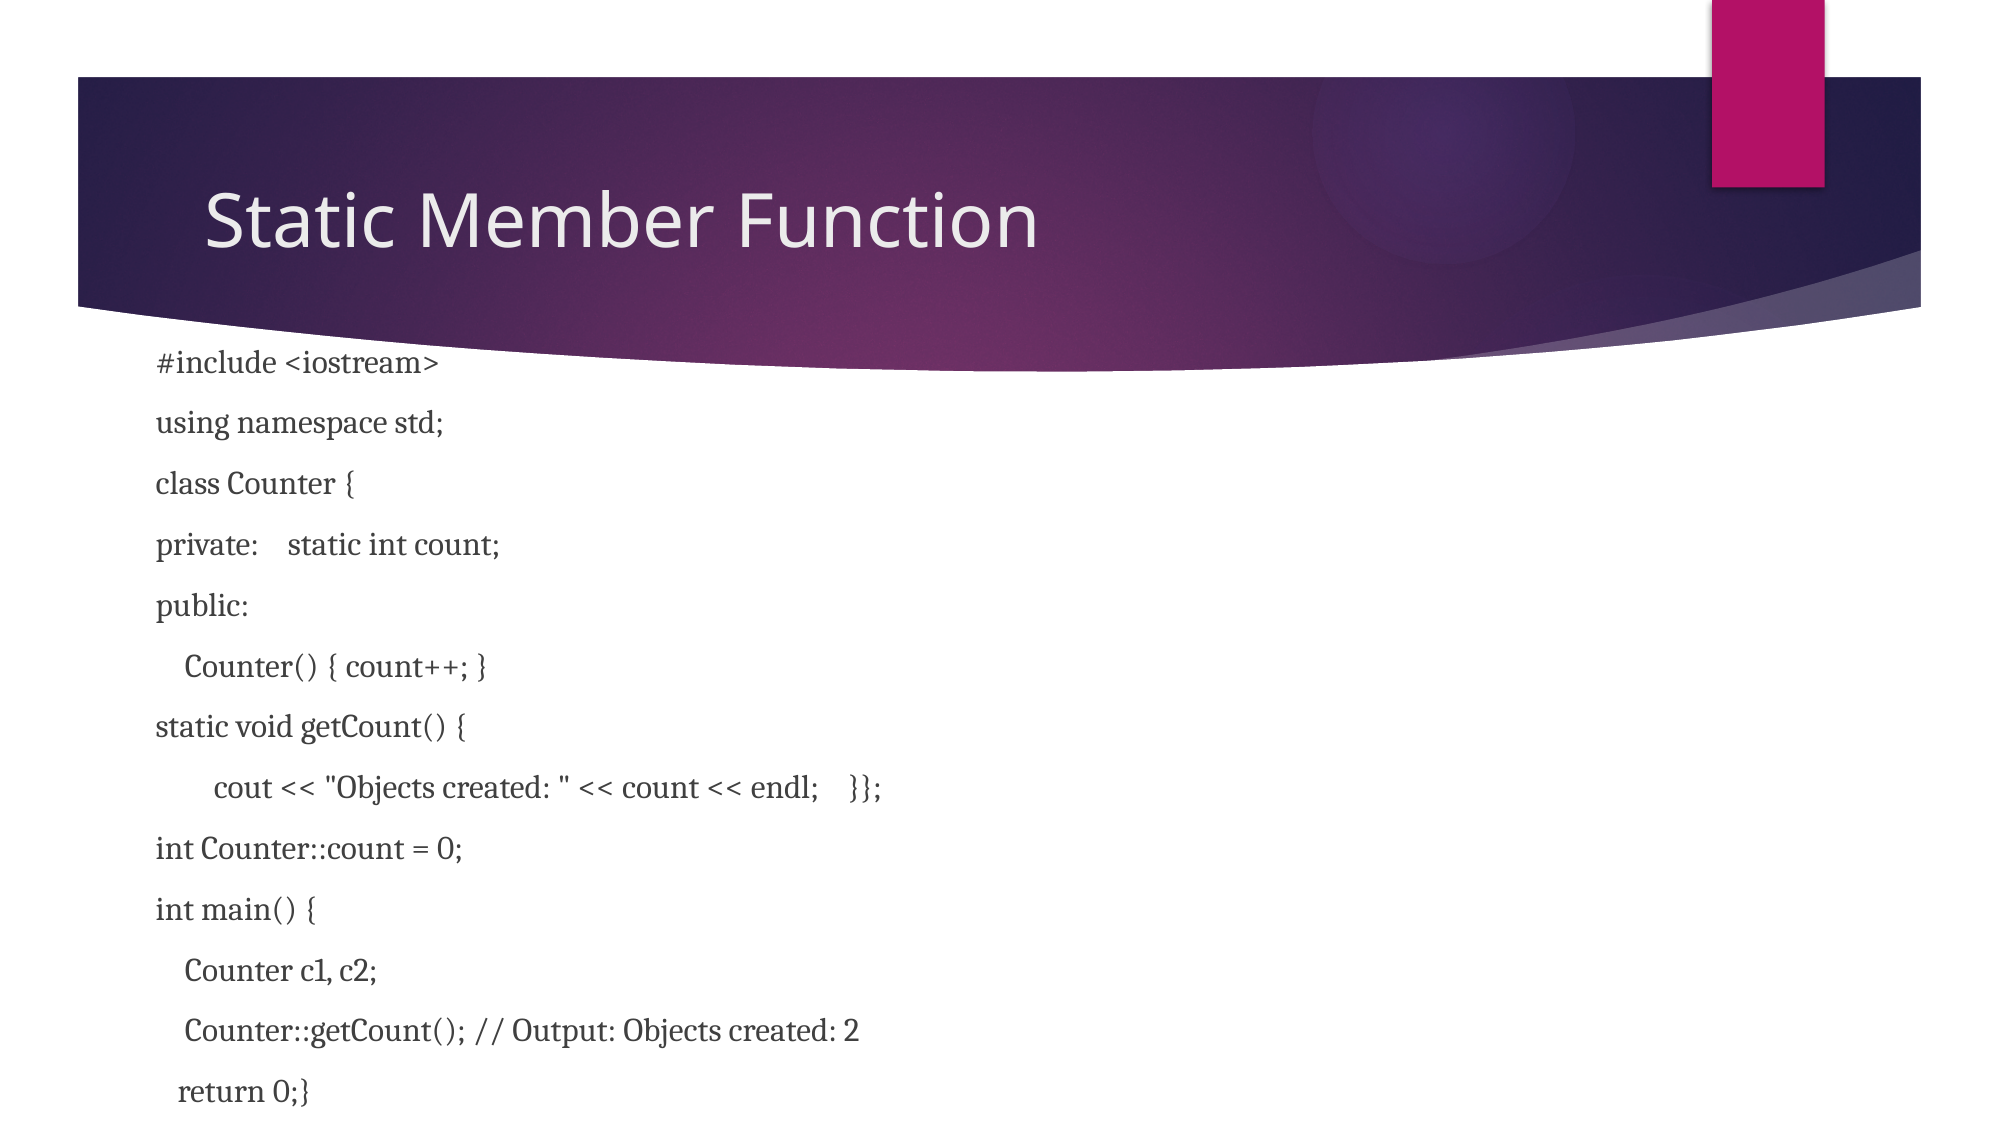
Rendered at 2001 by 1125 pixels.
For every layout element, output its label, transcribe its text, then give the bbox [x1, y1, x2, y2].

title Static Member Function [189, 159, 1627, 276]
list #include <iostream> using namespace std; class Counter { private: static int count; public: Counter() { count++; } static void getCount() { cout << "Objects created: " << count << endl; }}; int Counter::count = 0; int main() { Counter c1, c2; Counter::getCount(); // Output: Objects created: 2 return 0;} [140, 332, 1664, 1064]
